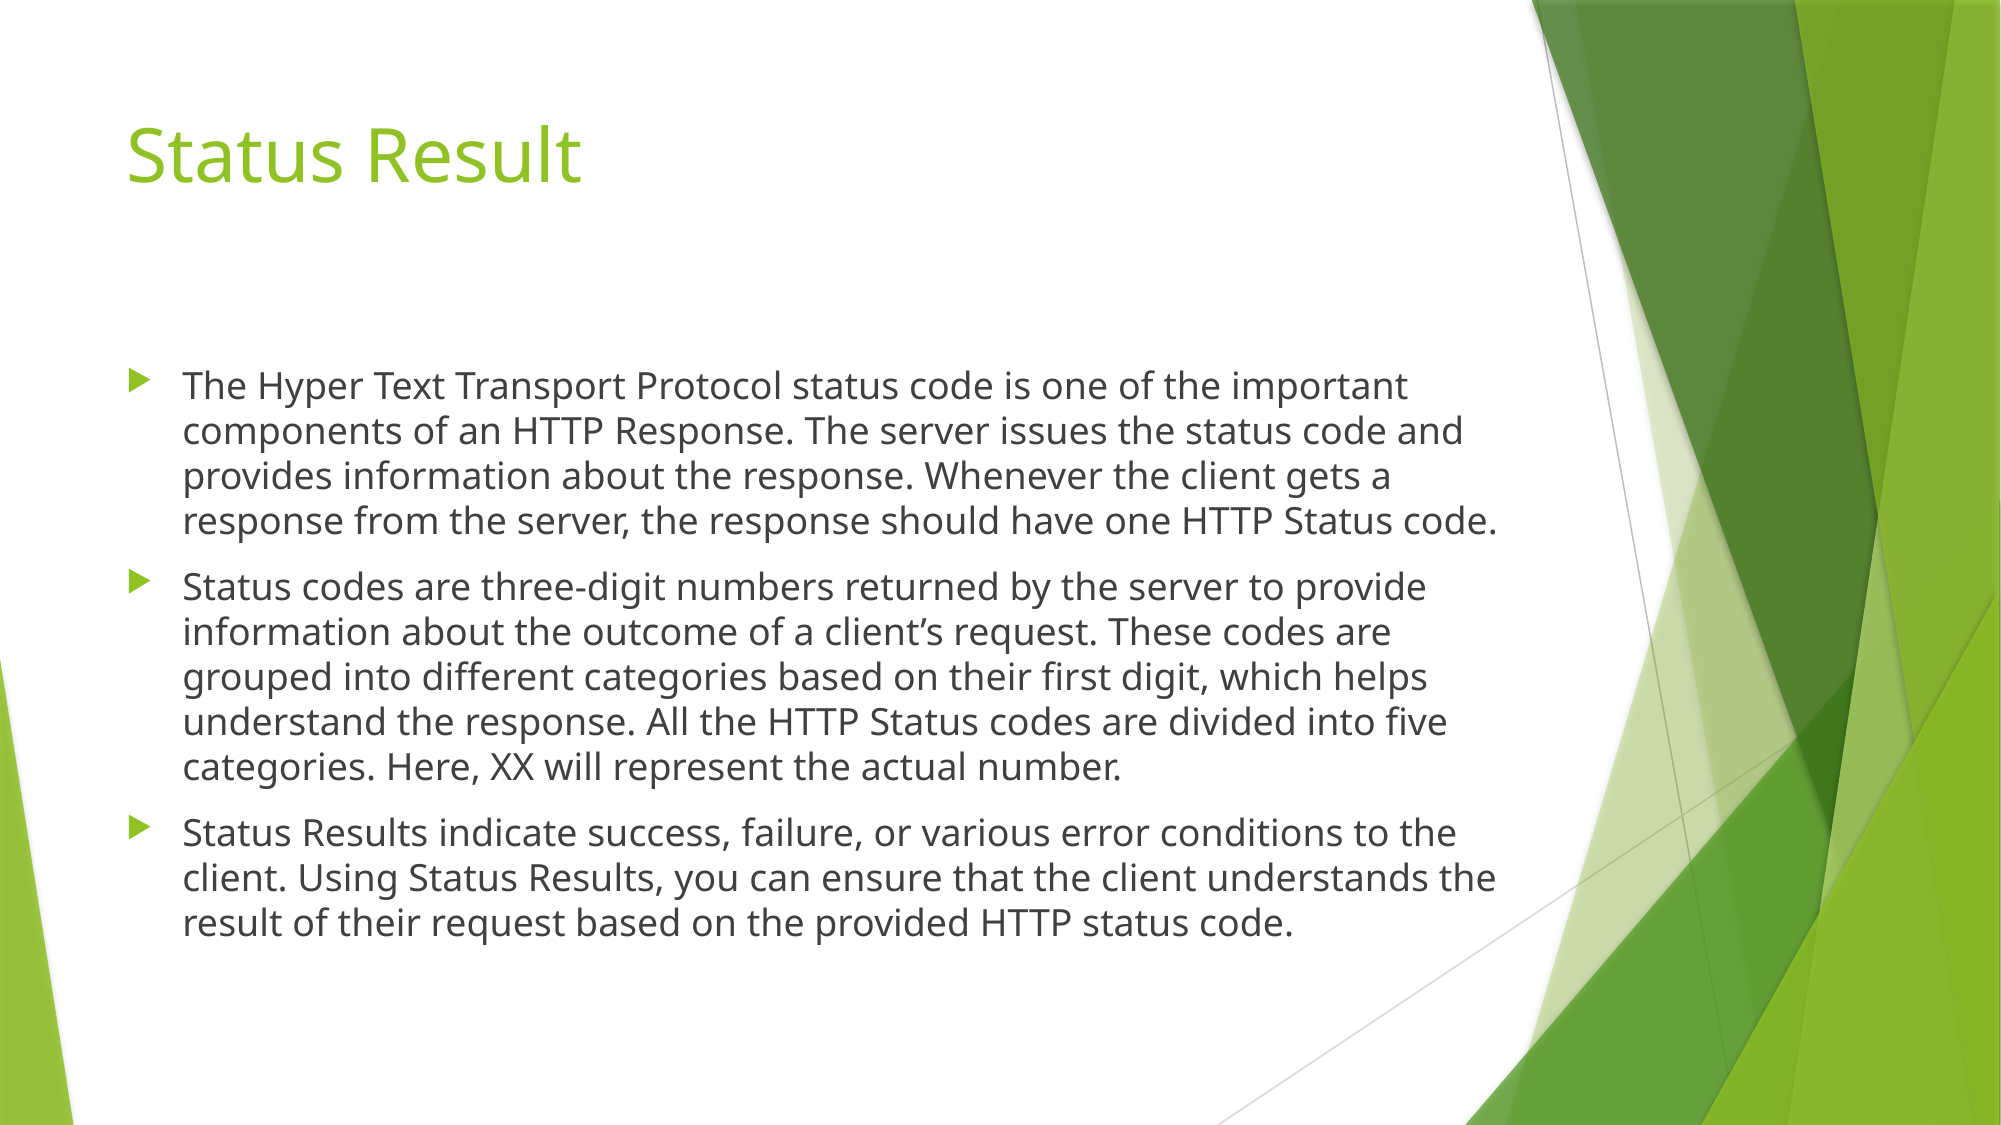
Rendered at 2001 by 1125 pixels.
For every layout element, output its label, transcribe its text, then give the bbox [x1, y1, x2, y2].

title Status Result [111, 99, 1522, 317]
list The Hyper Text Transport Protocol status code is one of the important components of an HTTP Response. The server issues the status code and provides information about the response. Whenever the client gets a response from the server, the response should have one HTTP Status code. Status codes are three-digit numbers returned by the server to provide information about the outcome of a client’s request. These codes are grouped into different categories based on their first digit, which helps understand the response. All the HTTP Status codes are divided into five categories. Here, XX will represent the actual number. Status Results indicate success, failure, or various error conditions to the client. Using Status Results, you can ensure that the client understands the result of their request based on the provided HTTP status code. [111, 354, 1522, 992]
